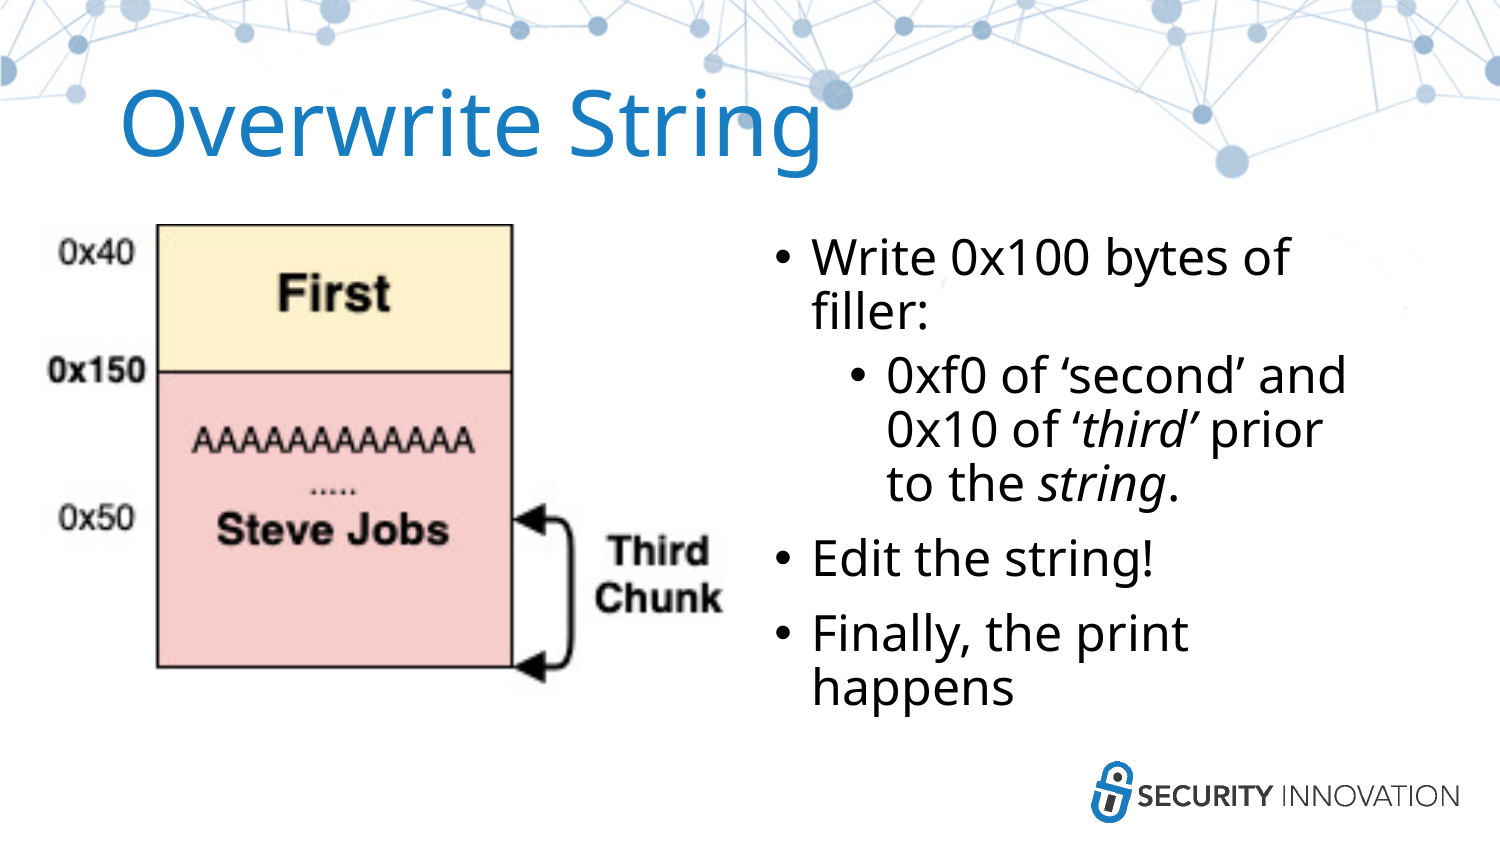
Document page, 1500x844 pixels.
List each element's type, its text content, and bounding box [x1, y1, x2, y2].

picture [1091, 761, 1461, 823]
title Overwrite String [103, 44, 1397, 208]
picture [0, 0, 1500, 699]
list Write 0x100 bytes of filler: 0xf0 of ‘second’ and 0x10 of ‘third’ prior to the string. Edit the string! Finally, the print happens [759, 224, 1397, 760]
